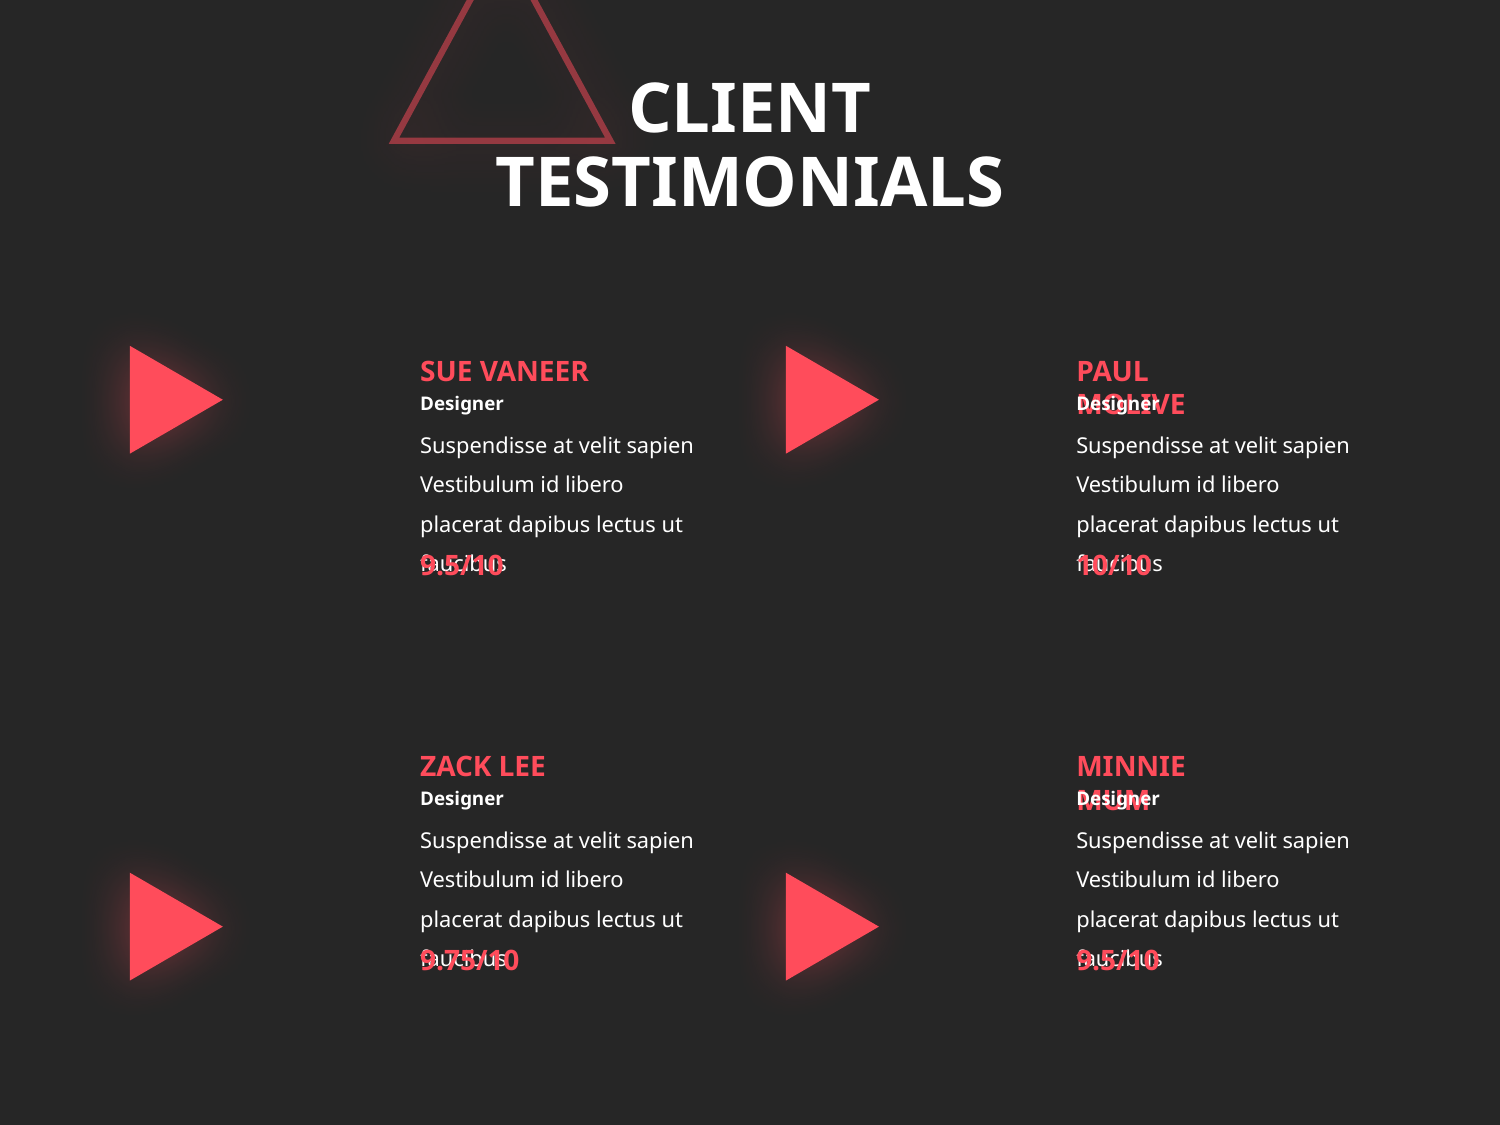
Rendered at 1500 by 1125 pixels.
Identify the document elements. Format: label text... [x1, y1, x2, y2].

text_box ZACK LEE [405, 741, 614, 790]
text_box Suspendisse at velit sapien Vestibulum id libero placerat dapibus lectus ut faucibus [1061, 411, 1382, 584]
text_box Designer [1061, 384, 1179, 422]
text_box Suspendisse at velit sapien Vestibulum id libero placerat dapibus lectus ut faucibus [1061, 806, 1382, 979]
picture [129, 730, 366, 988]
title CLIENT TESTIMONIALS [367, 73, 1133, 221]
text_box SUE VANEER [405, 345, 614, 395]
text_box 9.5/10 [405, 539, 574, 589]
text_box Designer [405, 384, 523, 422]
text_box MINNIE MUM [1061, 740, 1270, 824]
text_box PAUL MOLIVE [1061, 345, 1270, 428]
text_box Suspendisse at velit sapien Vestibulum id libero placerat dapibus lectus ut faucibus [405, 806, 726, 979]
text_box Designer [1061, 779, 1179, 817]
text_box Suspendisse at velit sapien Vestibulum id libero placerat dapibus lectus ut faucibus [405, 411, 726, 584]
text_box [429, 0, 575, 73]
picture [129, 336, 366, 594]
picture [786, 336, 1022, 594]
text_box 9.75/10 [405, 935, 574, 984]
text_box Designer [405, 779, 523, 817]
text_box 9.5/10 [1061, 935, 1230, 984]
text_box 10/10 [1061, 539, 1230, 589]
picture [786, 730, 1022, 988]
